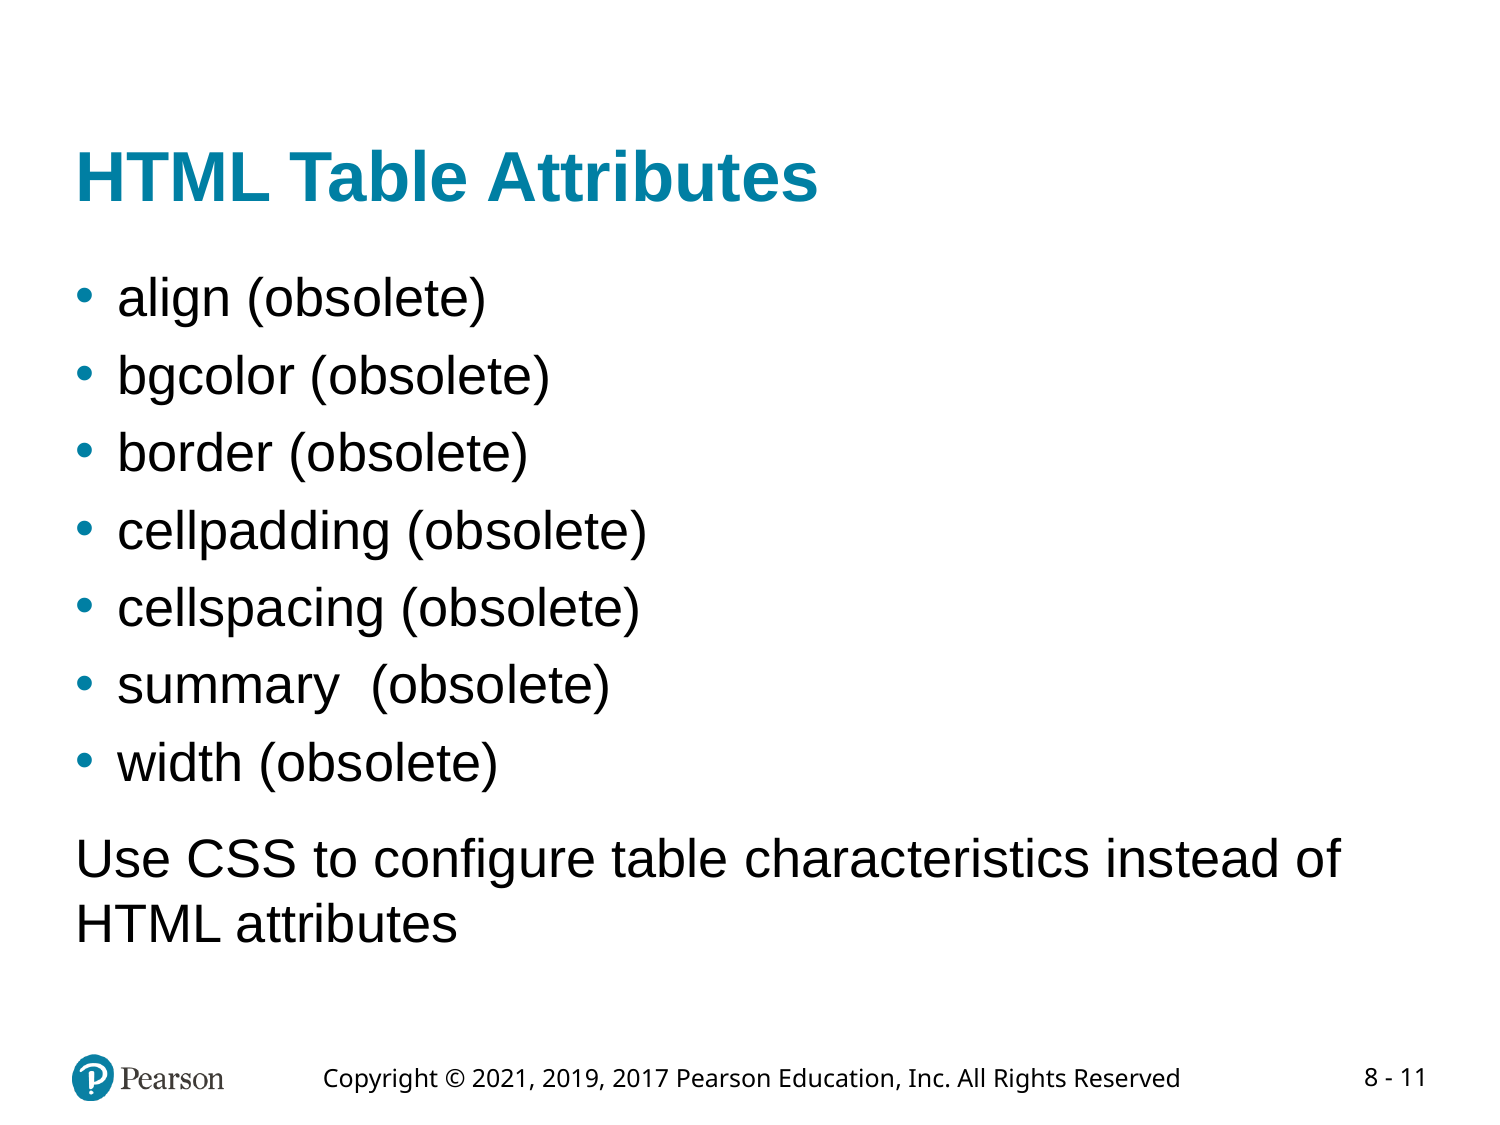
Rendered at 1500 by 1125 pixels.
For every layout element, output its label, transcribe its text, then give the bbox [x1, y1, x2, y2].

picture [99, 1054, 224, 1101]
picture [72, 1087, 83, 1101]
list align (obsolete) bgcolor (obsolete) border (obsolete) cellpadding (obsolete) cellspacing (obsolete) summary (obsolete) width (obsolete) Use CSS to configure table characteristics instead of HTML attributes [75, 262, 1425, 1038]
picture [72, 1054, 89, 1072]
picture [81, 1064, 107, 1089]
title HTML Table Attributes [75, 35, 1425, 216]
